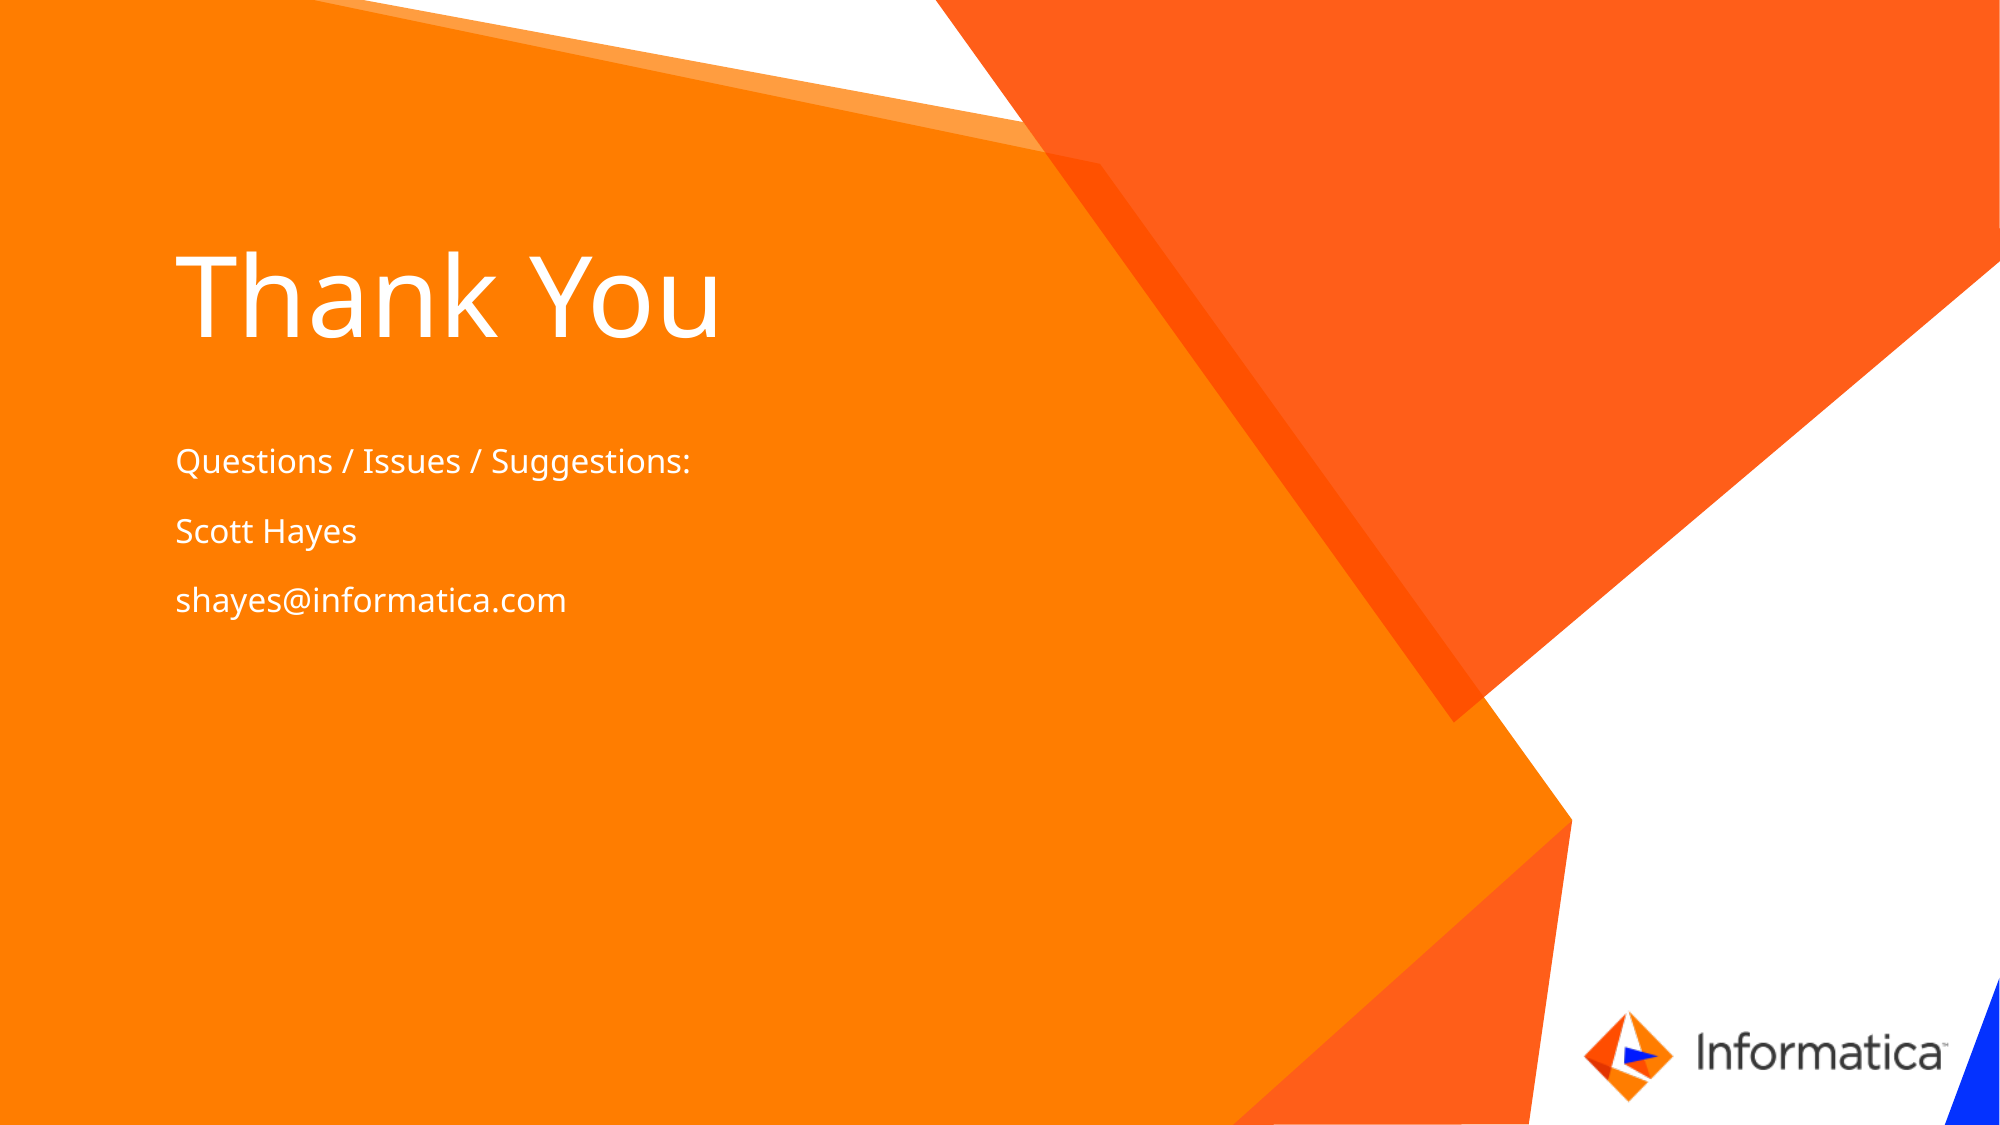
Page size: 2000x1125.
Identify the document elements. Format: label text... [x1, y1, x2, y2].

text_box Questions / Issues / Suggestions: Scott Hayes shayes@informatica.com [175, 445, 1380, 678]
list Thank You [175, 240, 1380, 397]
